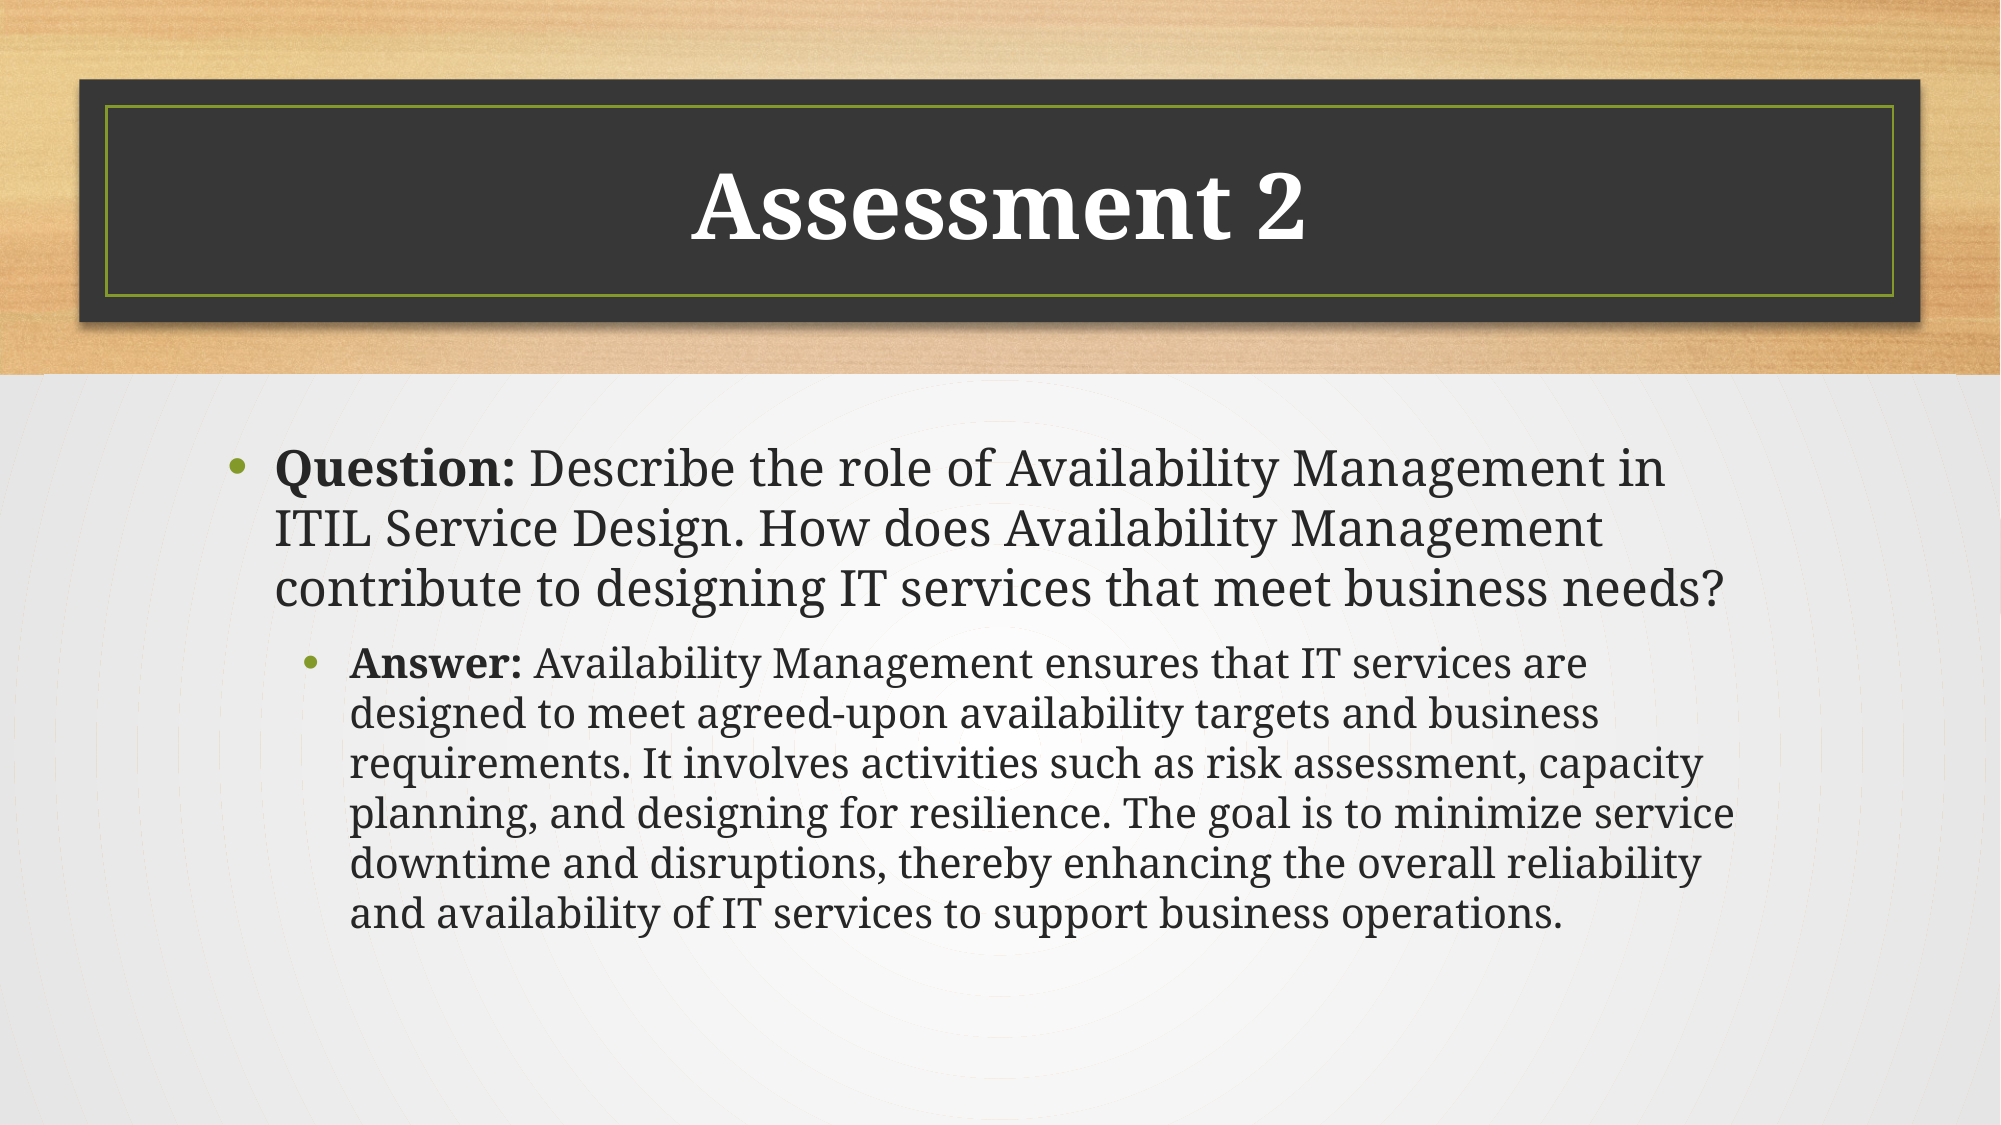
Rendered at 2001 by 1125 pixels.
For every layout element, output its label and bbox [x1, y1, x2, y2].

text_box [0, 0, 2000, 1125]
